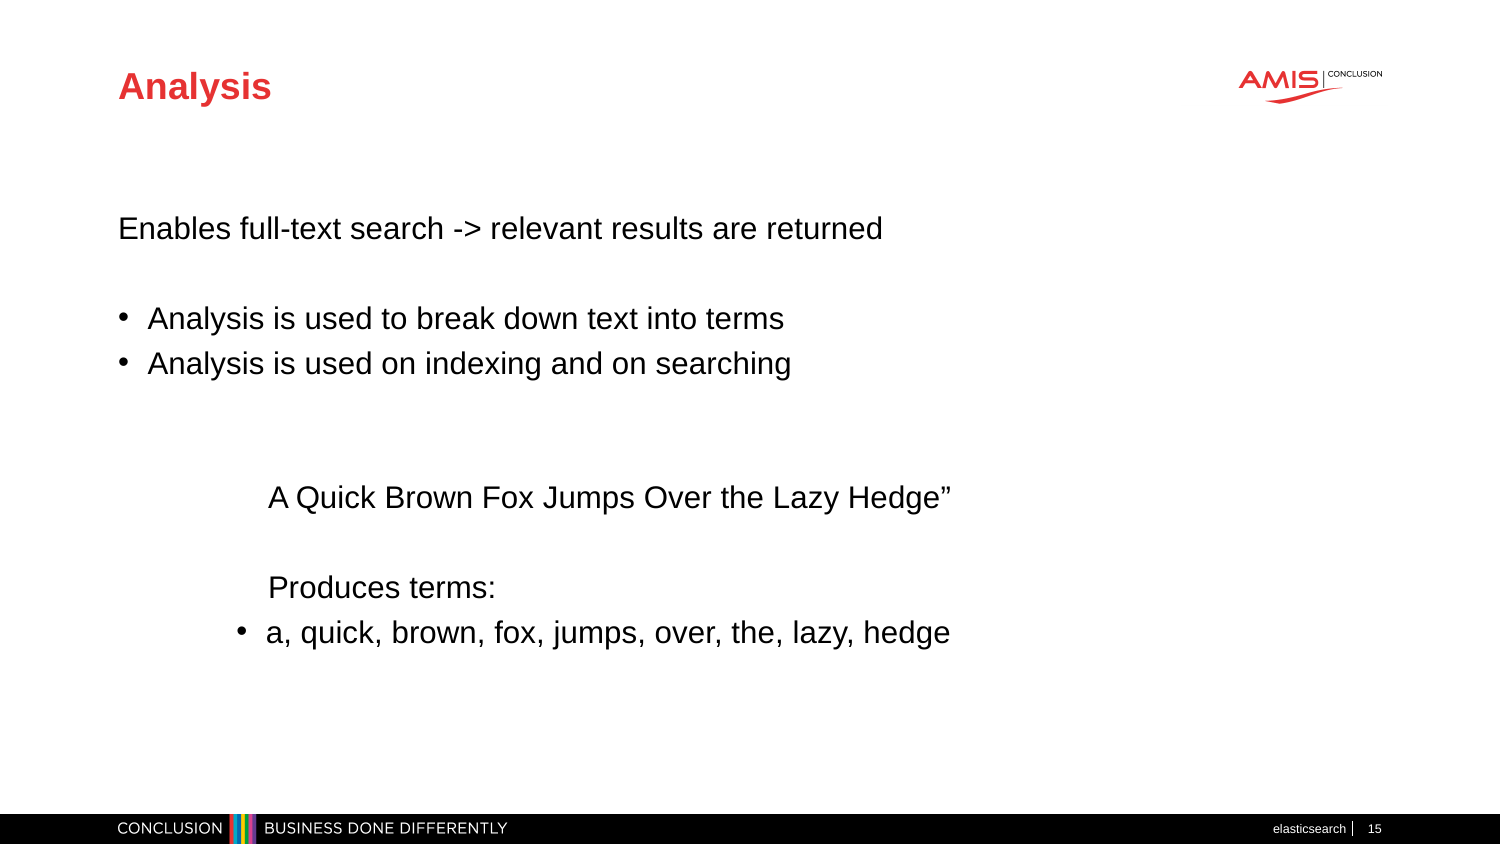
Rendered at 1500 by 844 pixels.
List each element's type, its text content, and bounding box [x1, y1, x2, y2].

picture [0, 814, 236, 844]
slide_number 15 [1358, 820, 1382, 839]
title Analysis [118, 47, 1205, 130]
list Enables full-text search -> relevant results are returned Analysis is used to break down text into terms Analysis is used on indexing and on searching A Quick Brown Fox Jumps Over the Lazy Hedge” Produces terms: a, quick, brown, fox, jumps, over, the, lazy, hedge [118, 200, 1205, 774]
picture [239, 814, 1500, 844]
footer elasticsearch [814, 820, 1347, 839]
picture [1205, 59, 1388, 106]
